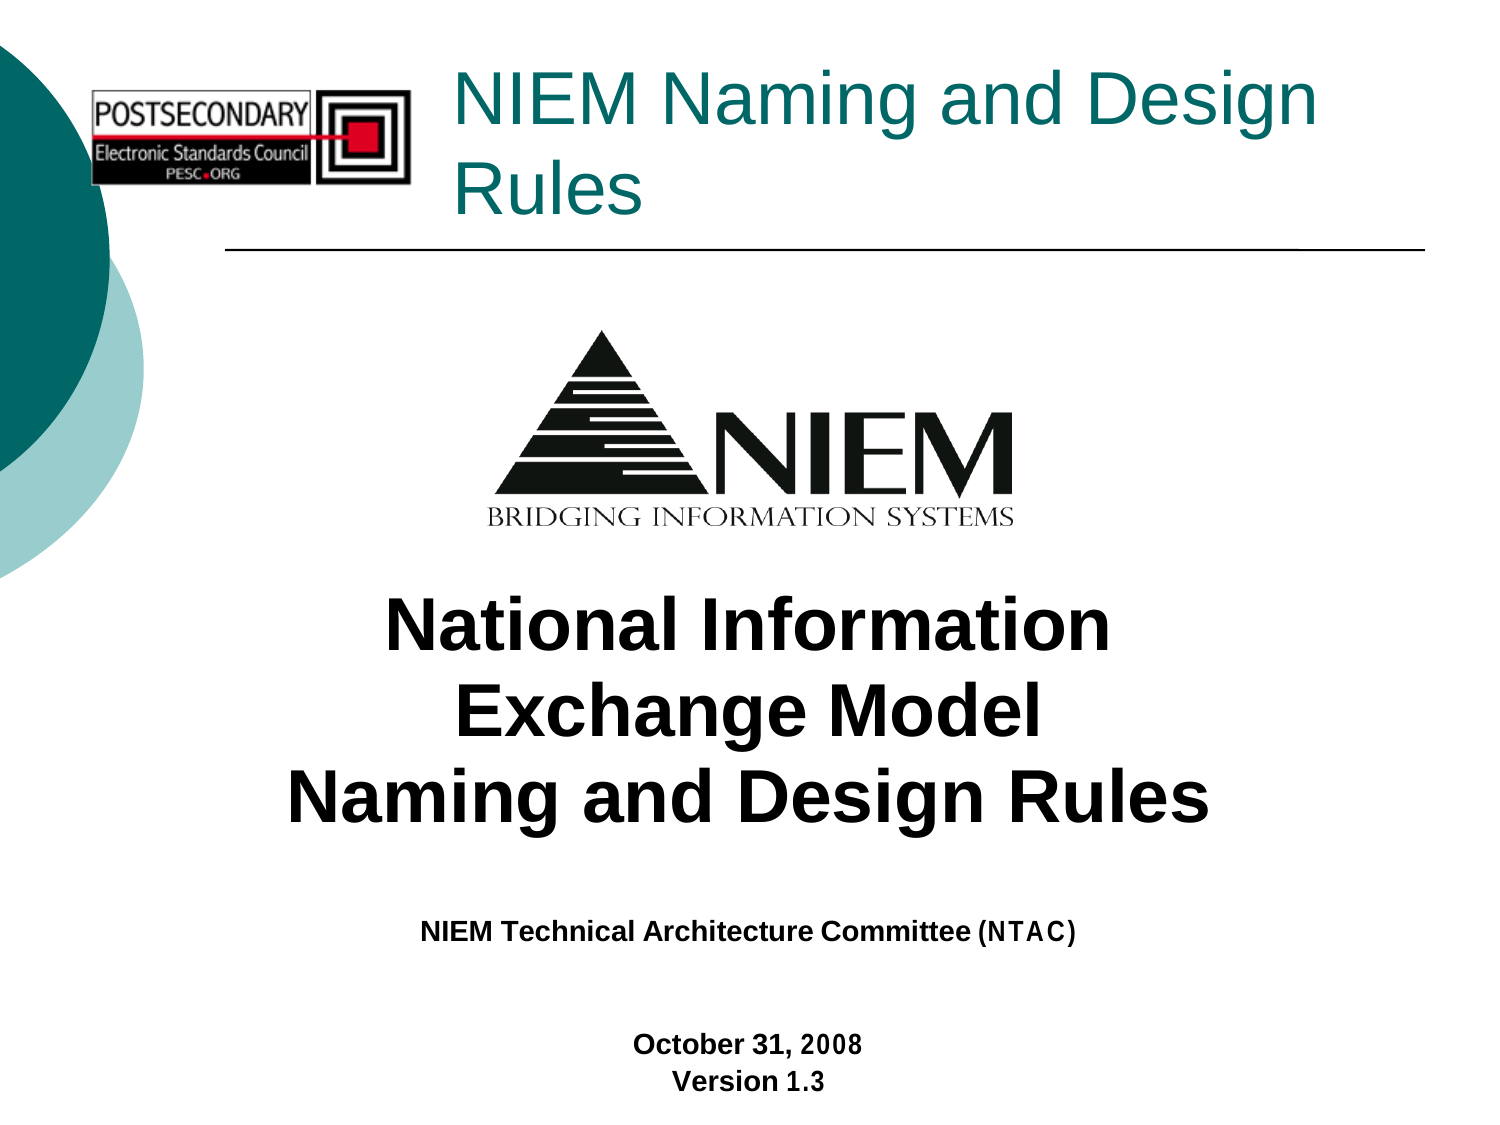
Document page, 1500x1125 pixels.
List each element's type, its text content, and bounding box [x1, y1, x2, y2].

picture [87, 87, 415, 189]
title NIEM Naming and Design Rules [437, 49, 1425, 237]
picture [274, 224, 1226, 1099]
